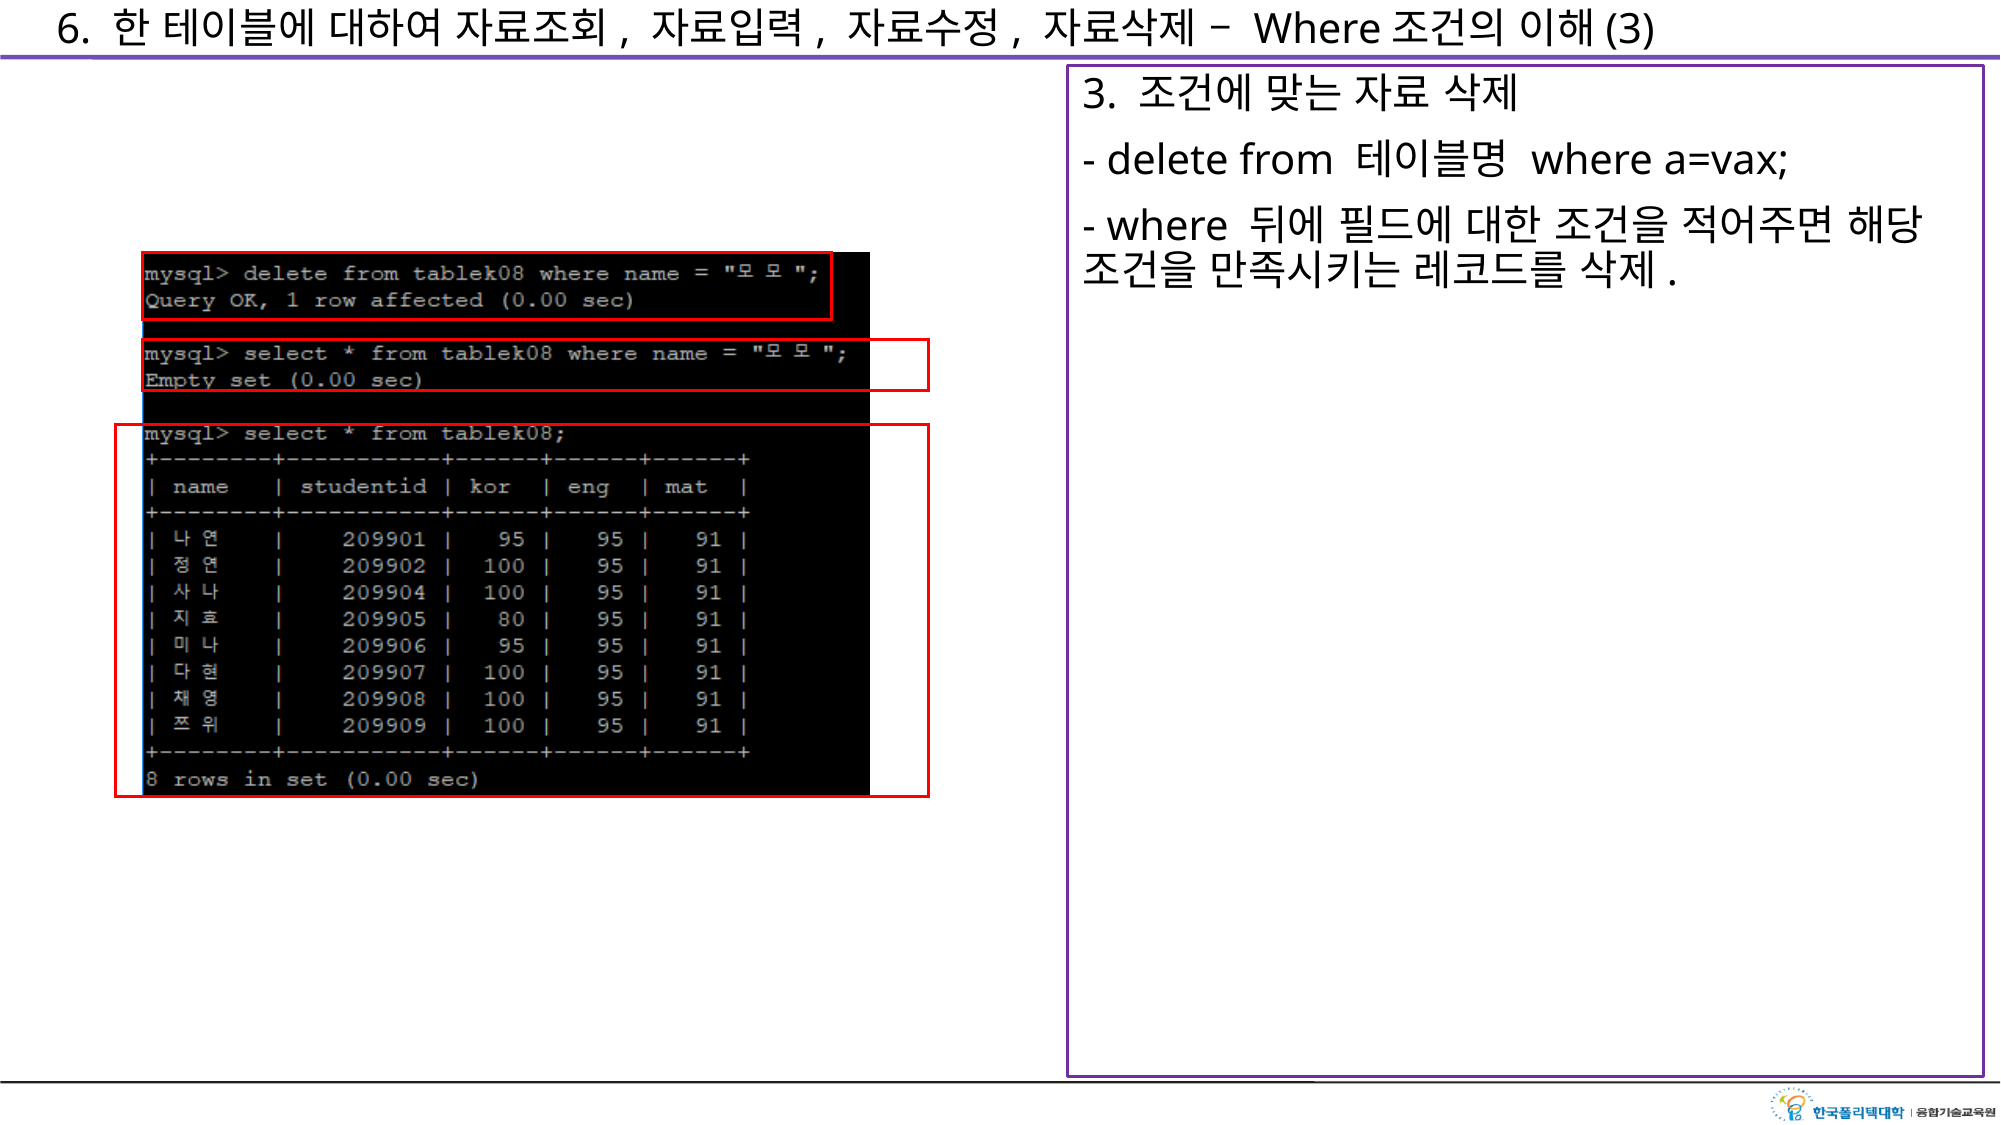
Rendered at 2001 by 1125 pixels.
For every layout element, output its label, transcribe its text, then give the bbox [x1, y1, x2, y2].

title 6. 한 테이블에 대하여 자료조회, 자료입력, 자료수정, 자료삭제 – Where조건의 이해(3) [41, 0, 1972, 69]
text_box [870, 339, 930, 391]
text_box [115, 424, 930, 798]
picture [142, 252, 870, 797]
picture [1765, 1084, 1998, 1124]
list 3. 조건에 맞는 자료 삭제 - delete from 테이블명 where a=vax; - where 뒤에 필드에 대한 조건을 적어주면 해당 조건을 만족시키는 레코드를 삭제. [1066, 64, 1985, 1078]
